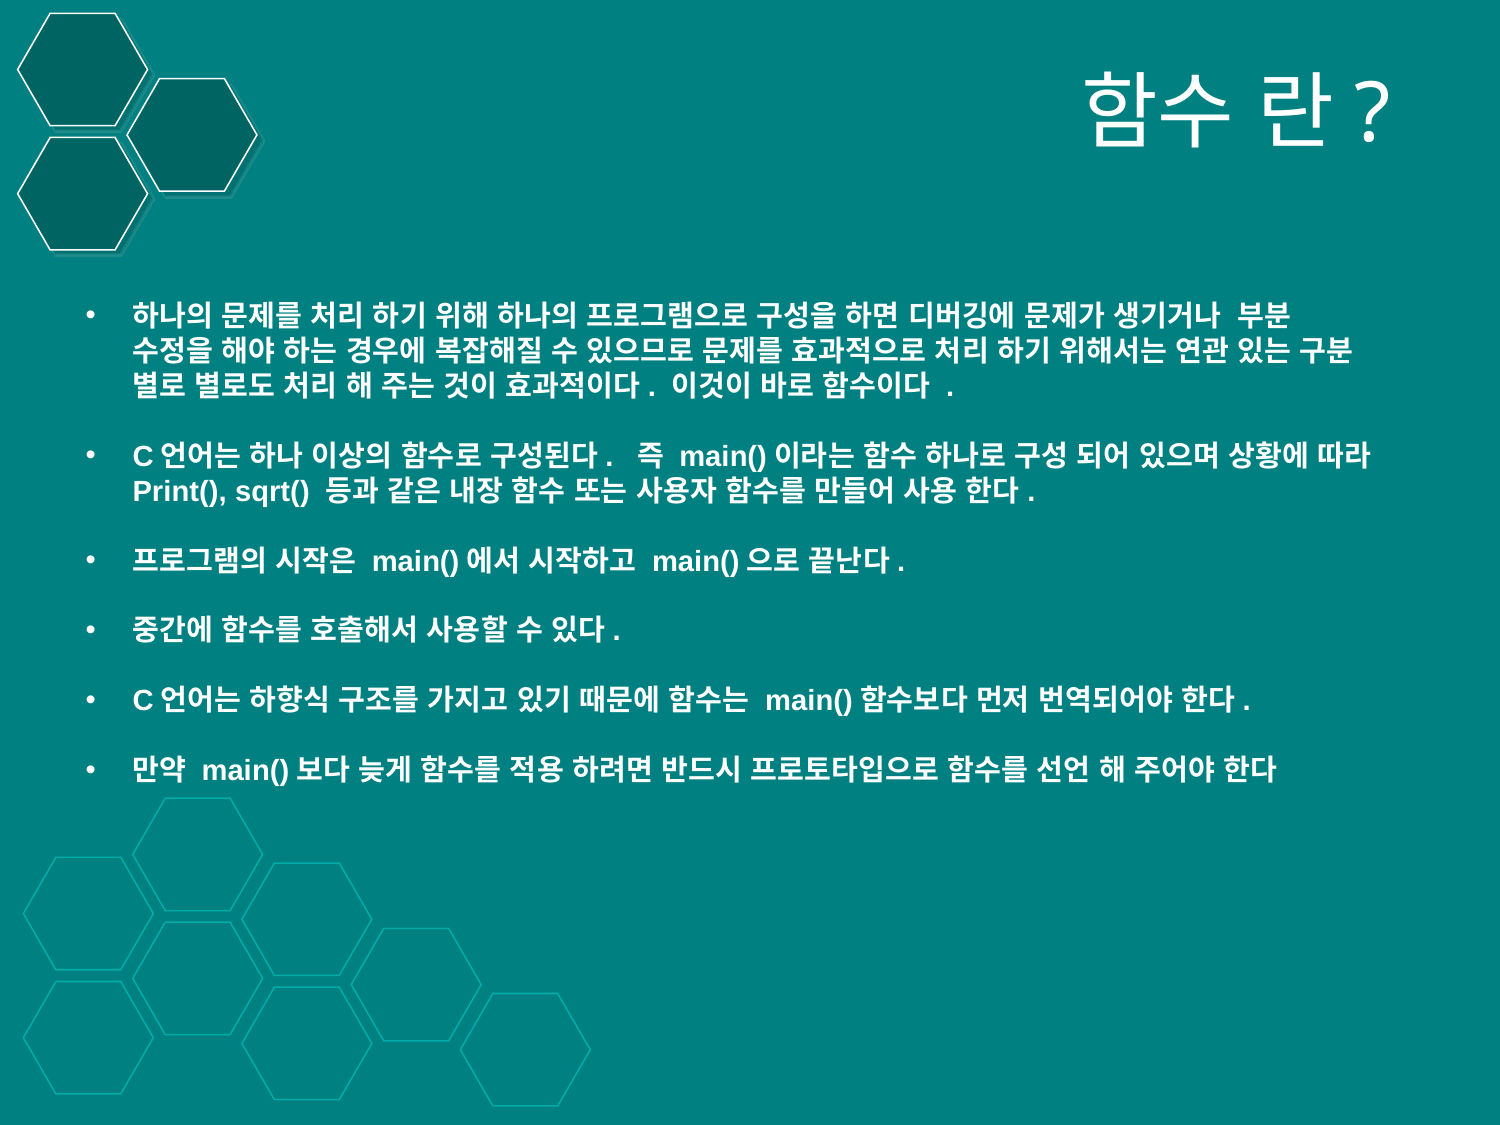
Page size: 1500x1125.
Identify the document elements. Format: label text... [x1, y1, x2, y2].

title 함수 란? [277, 42, 1406, 173]
text_box 하나의 문제를 처리 하기 위해 하나의 프로그램으로 구성을 하면 디버깅에 문제가 생기거나 부분 수정을 해야 하는 경우에 복잡해질 수 있으므로 문제를 효과적으로 처리 하기 위해서는 연관 있는 구분 별로 별로도 처리 해 주는 것이 효과적이다. 이것이 바로 함수이다 . C언어는 하나 이상의 함수로 구성된다. 즉 main()이라는 함수 하나로 구성 되어 있으며 상황에 따라 Print(), sqrt() 등과 같은 내장 함수 또는 사용자 함수를 만들어 사용 한다. 프로그램의 시작은 main()에서 시작하고 main()으로 끝난다. 중간에 함수를 호출해서 사용할 수 있다. C언어는 하향식 구조를 가지고 있기 때문에 함수는 main()함수보다 먼저 번역되어야 한다. 만약 main()보다 늦게 함수를 적용 하려면 반드시 프로토타입으로 함수를 선언 해 주어야 한다 [70, 289, 1430, 829]
